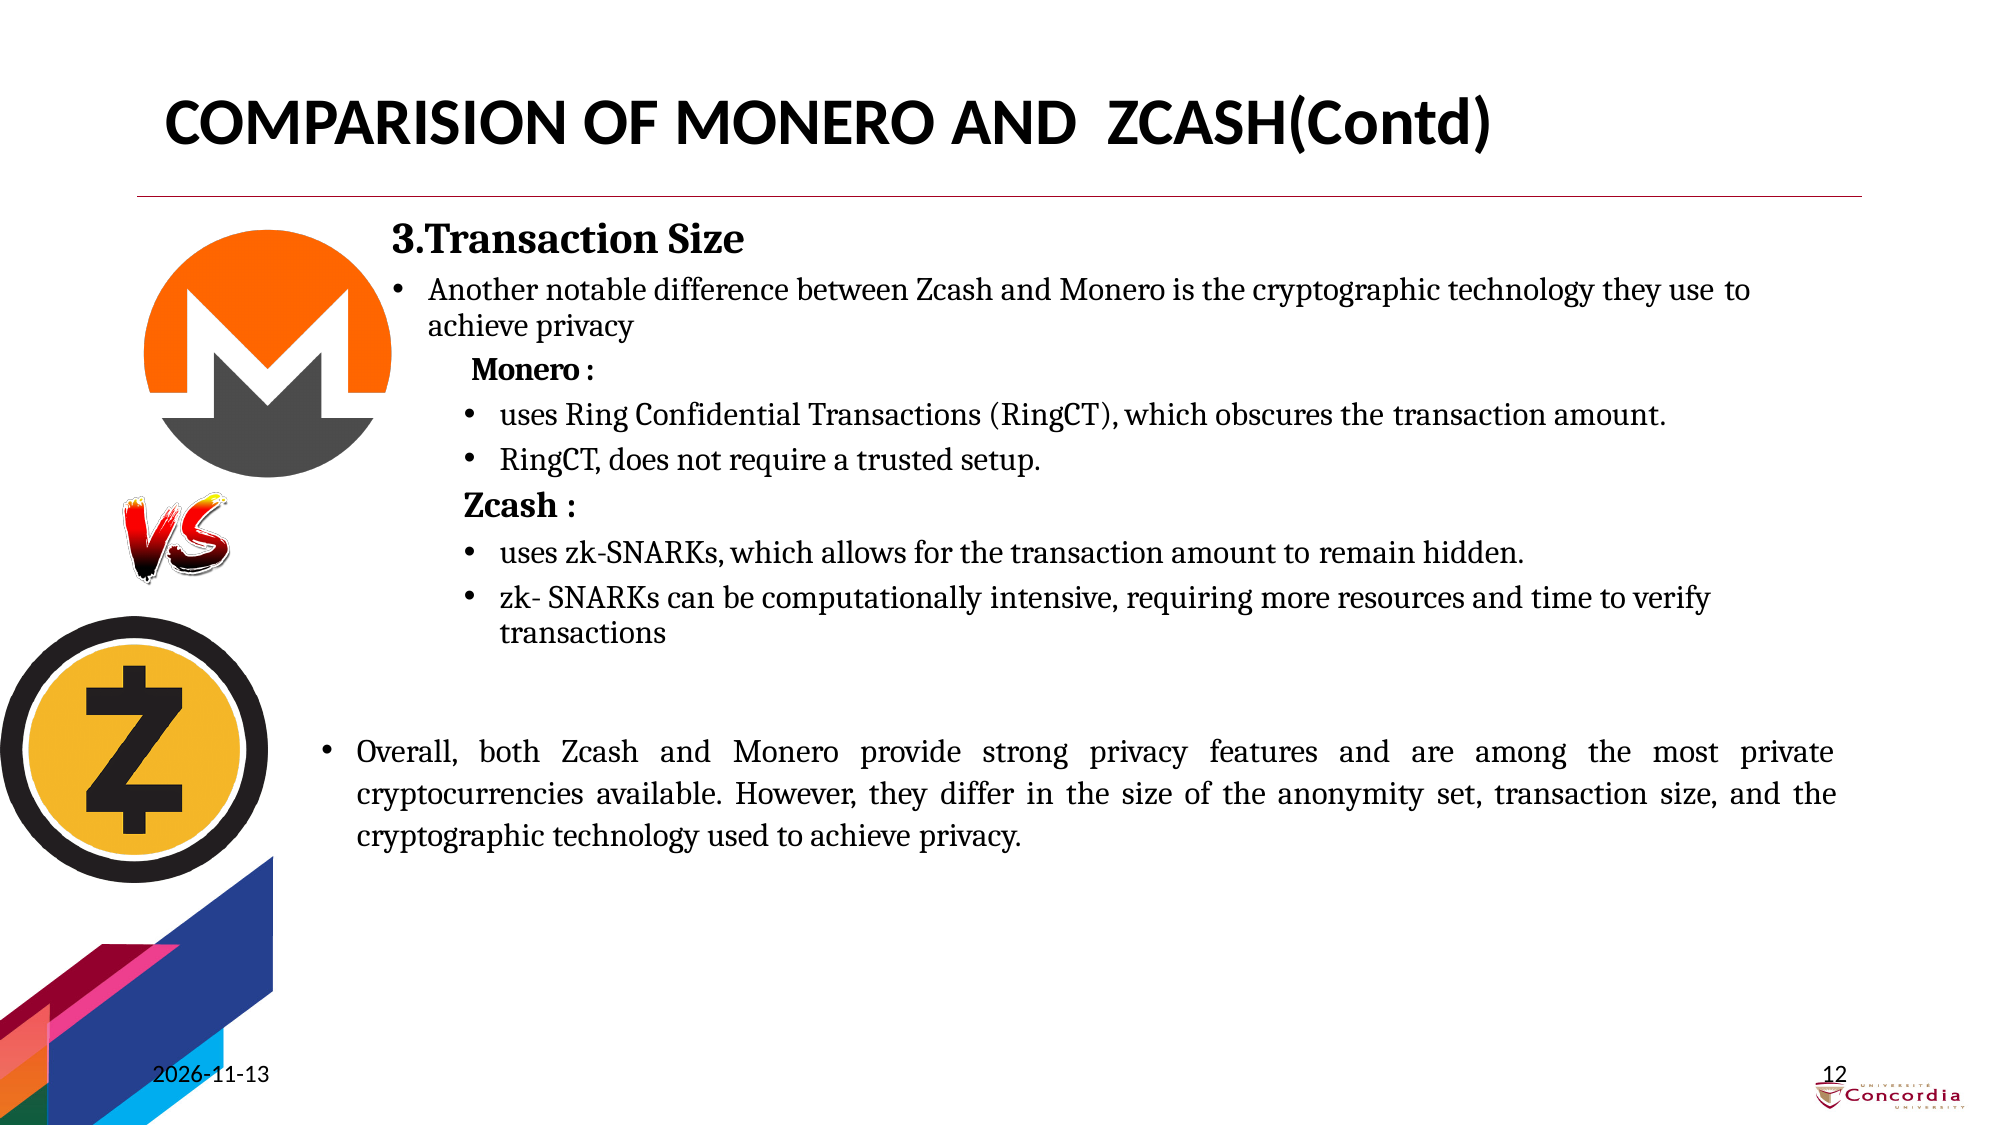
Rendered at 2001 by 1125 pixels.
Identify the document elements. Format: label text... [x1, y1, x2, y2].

title COMPARISION OF MONERO AND ZCASH(Contd) [150, 62, 1863, 185]
slide_number 12 [1412, 1042, 1863, 1103]
picture [0, 0, 2001, 1125]
list 3.Transaction Size Another notable difference between Zcash and Monero is the cryptographic technology they use to achieve privacy Monero : uses Ring Confidential Transactions (RingCT), which obscures the transaction amount. RingCT, does not require a trusted setup. Zcash : uses zk-SNARKs, which allows for the transaction amount to remain hidden. zk- SNARKs can be computationally intensive, requiring more resources and time to verify transactions Overall, both Zcash and Monero provide strong privacy features and are among the most private cryptocurrencies available. However, they differ in the size of the anonymity set, transaction size, and the cryptographic technology used to achieve privacy. [306, 208, 1863, 929]
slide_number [137, 1042, 588, 1103]
